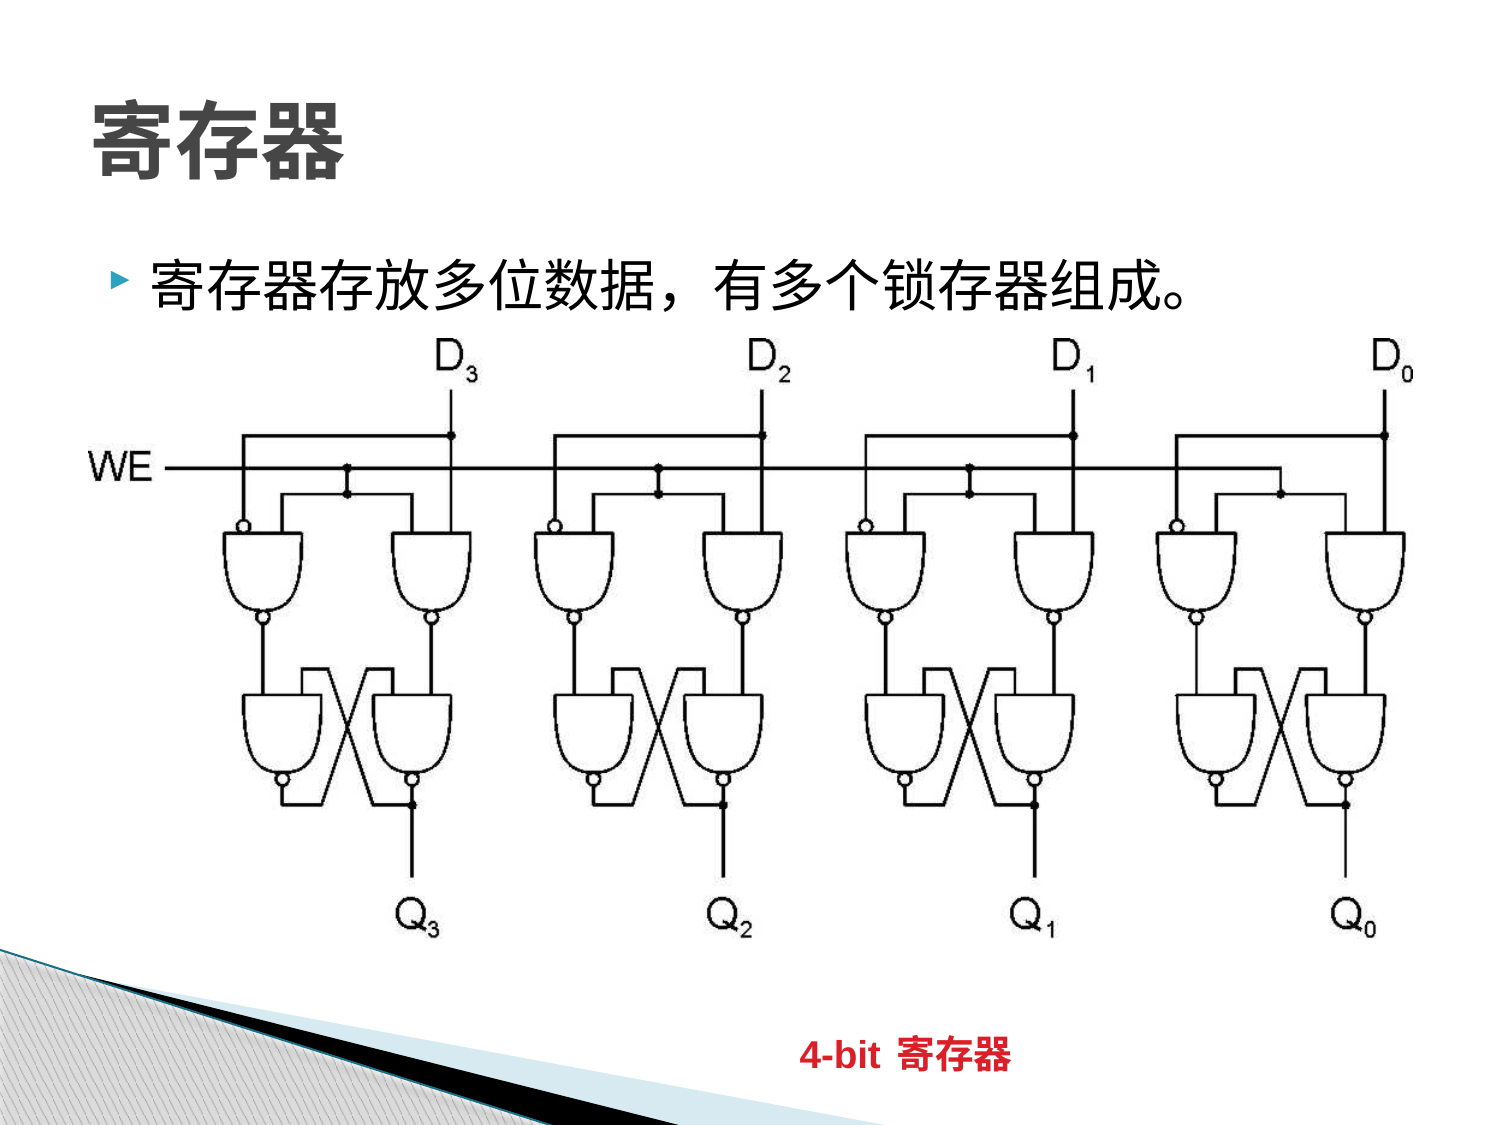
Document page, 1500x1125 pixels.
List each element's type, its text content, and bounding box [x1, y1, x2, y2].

text_box 4-bit寄存器 [784, 977, 1028, 1084]
title 寄存器 [75, 45, 1425, 233]
list 寄存器存放多位数据，有多个锁存器组成。 [75, 243, 1425, 986]
picture [88, 337, 1413, 940]
